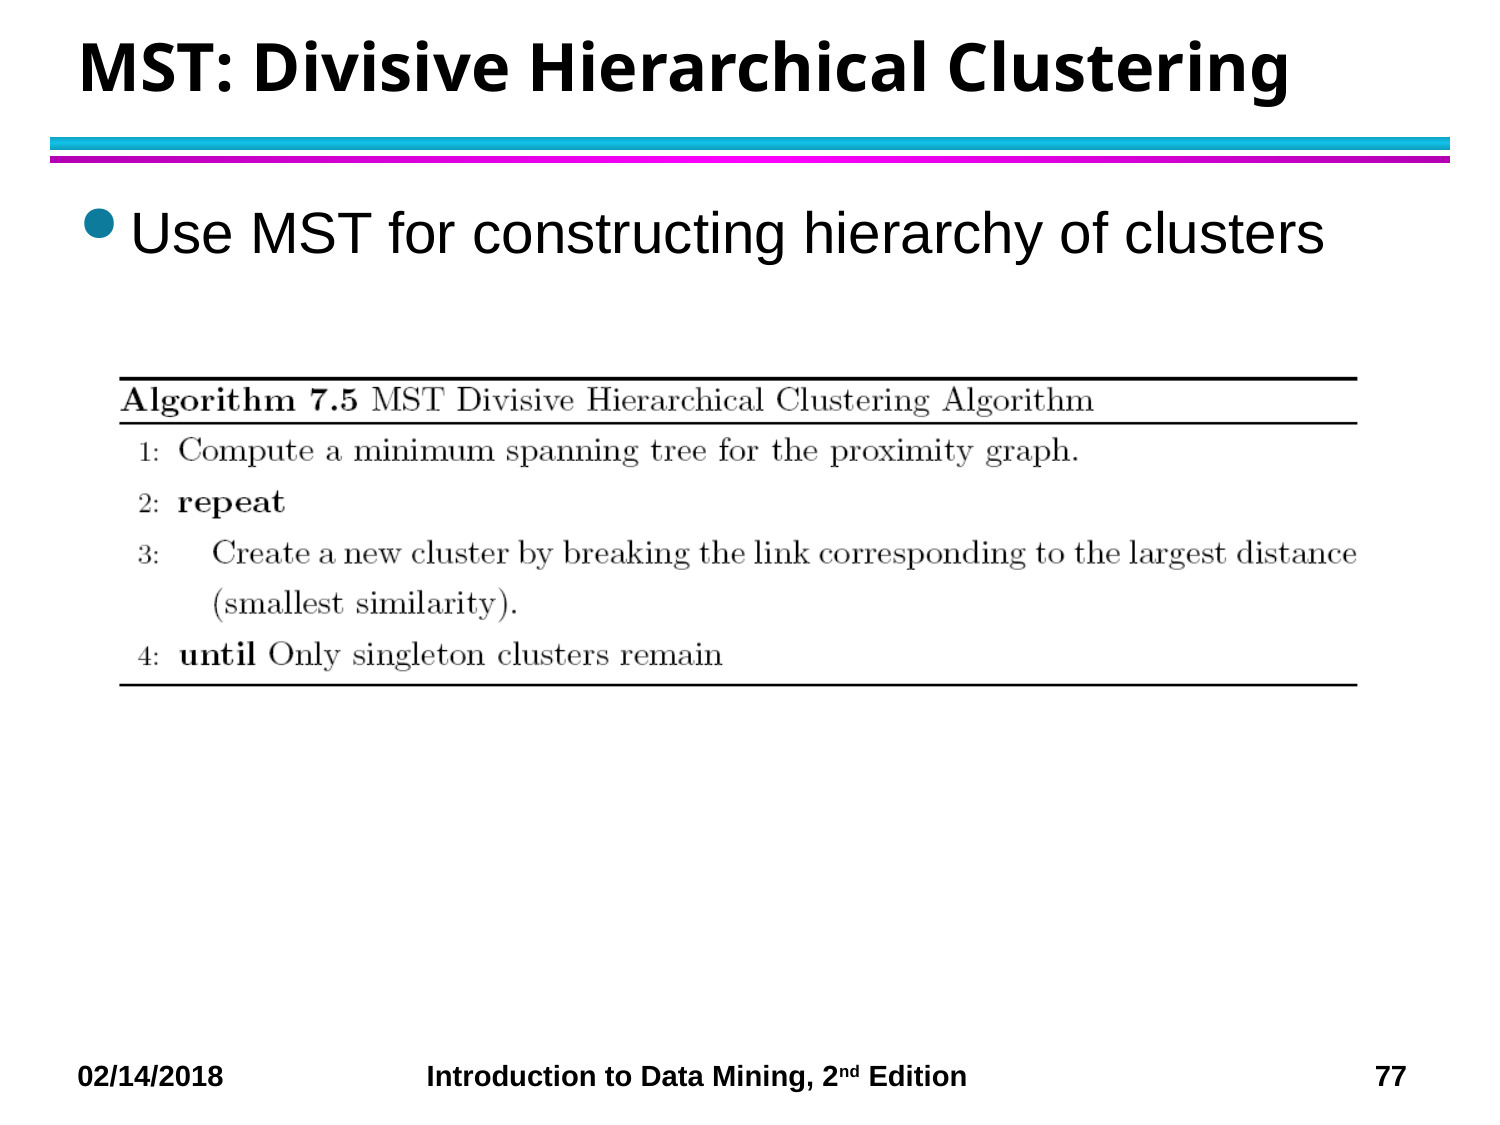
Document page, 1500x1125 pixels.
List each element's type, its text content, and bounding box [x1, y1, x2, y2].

title MST: Divisive Hierarchical Clustering [62, 24, 1421, 113]
list Use MST for constructing hierarchy of clusters [67, 187, 1432, 1038]
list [87, 362, 1386, 710]
